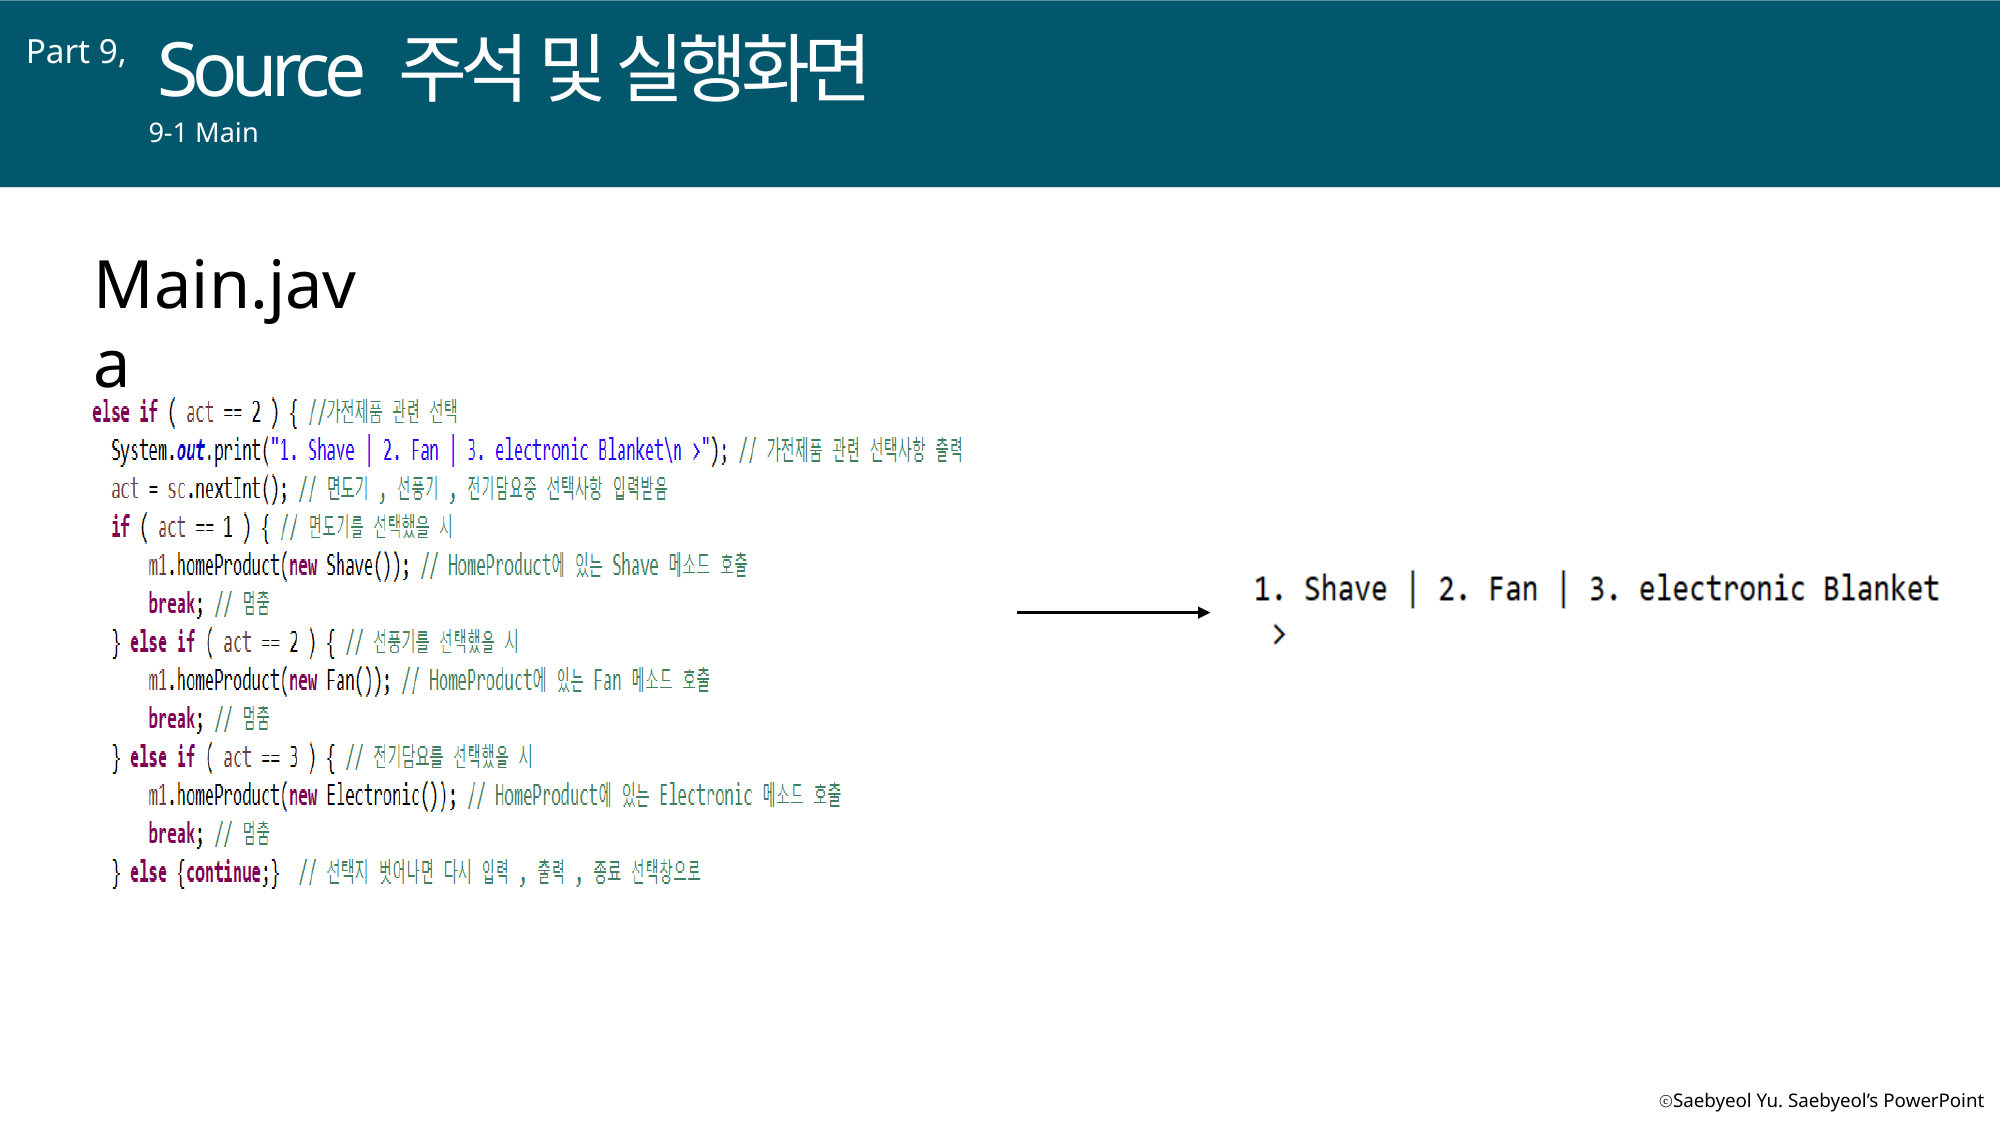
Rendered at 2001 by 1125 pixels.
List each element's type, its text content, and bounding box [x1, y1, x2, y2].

picture [1254, 558, 1952, 667]
text_box 9-1 Main [133, 108, 274, 156]
text_box Source 주석 및 실행화면 [142, 13, 889, 119]
text_box Part 9, [10, 22, 151, 78]
text_box [0, 0, 2000, 187]
picture [91, 396, 973, 891]
text_box Main.java [79, 233, 409, 409]
